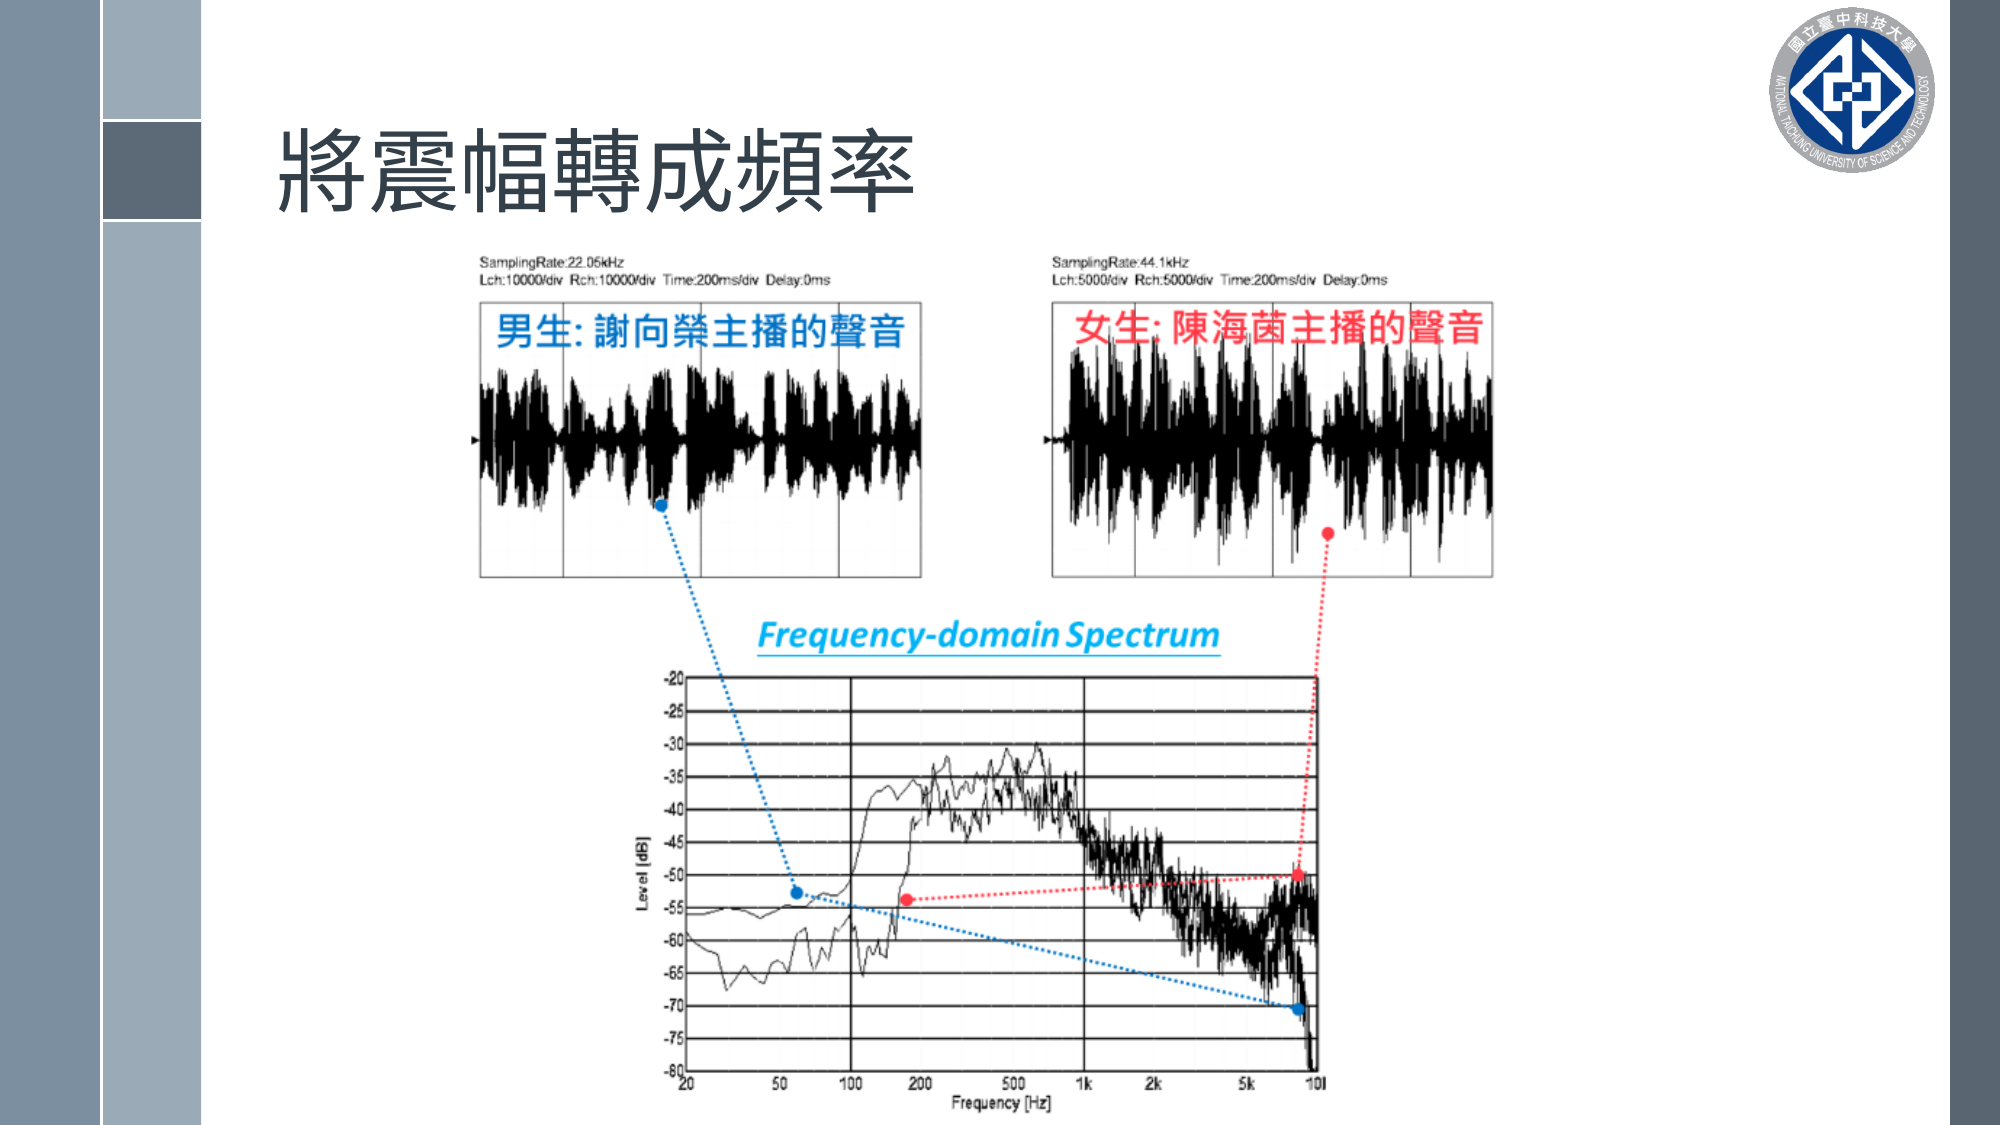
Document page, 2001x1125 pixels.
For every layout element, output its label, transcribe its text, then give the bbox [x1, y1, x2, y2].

picture [470, 252, 1506, 1125]
title 將震幅轉成頻率 [261, 29, 1867, 233]
picture [1769, 7, 1935, 173]
